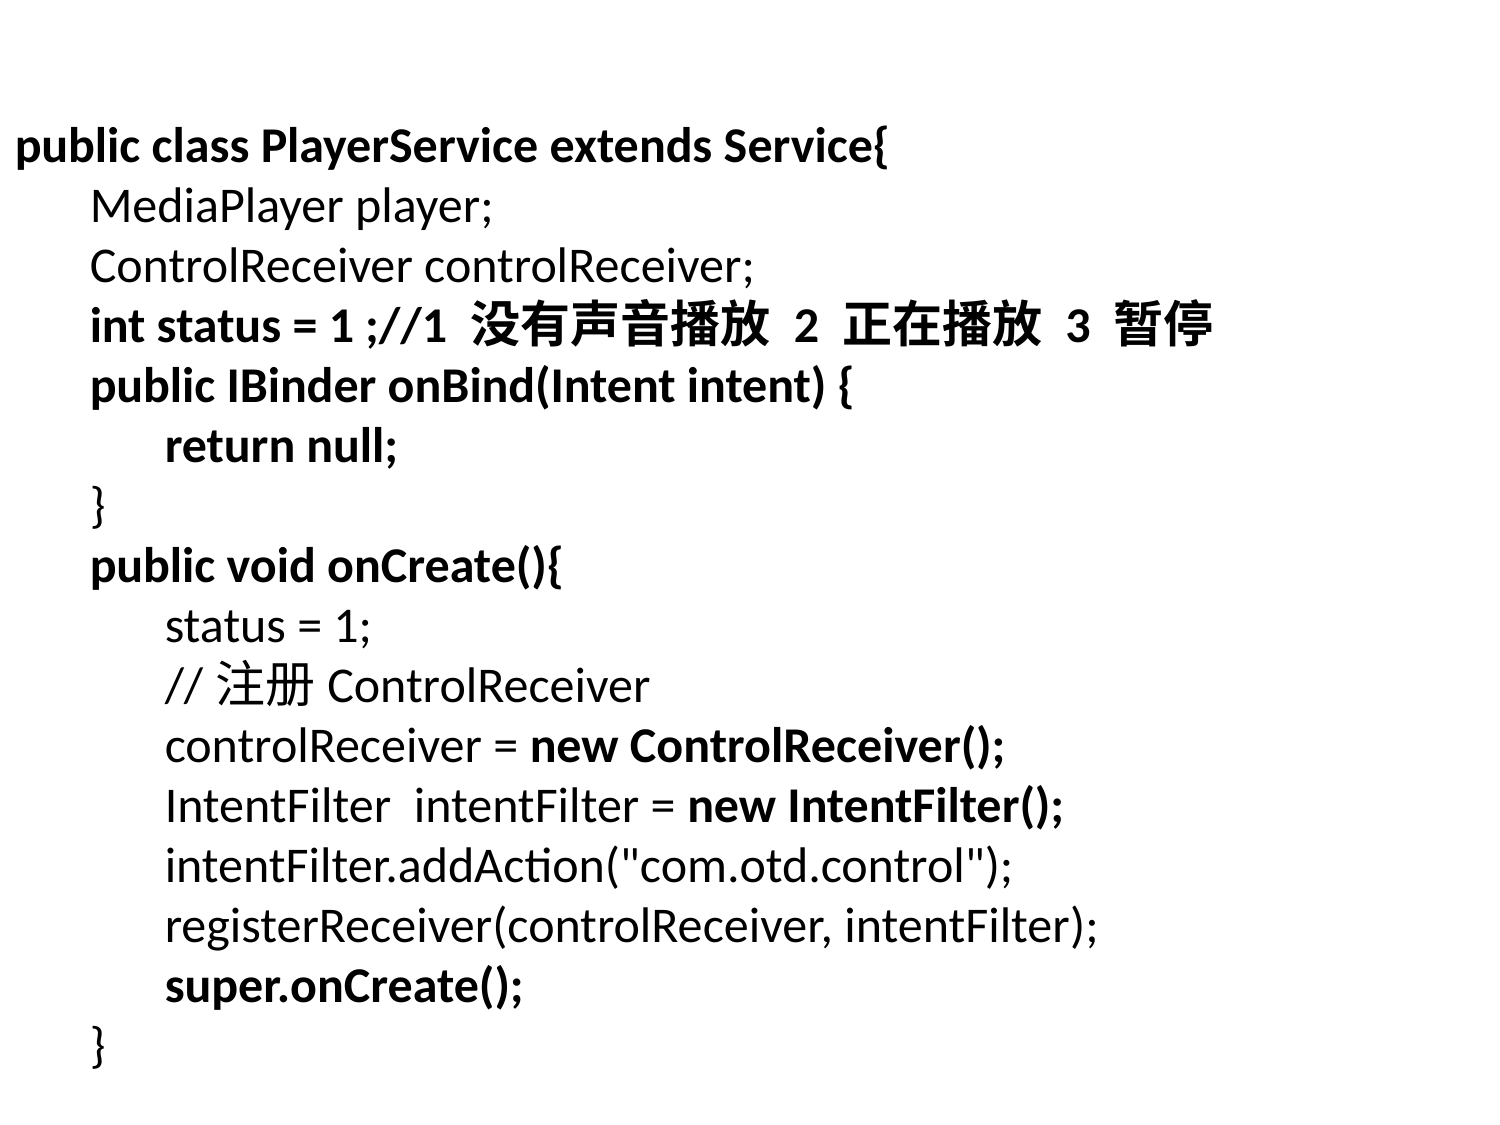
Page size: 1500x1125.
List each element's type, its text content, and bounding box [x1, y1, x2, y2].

text_box public class PlayerService extends Service{ MediaPlayer player; ControlReceiver controlReceiver; int status = 1 ;//1 没有声音播放 2 正在播放 3 暂停 public IBinder onBind(Intent intent) { return null; } public void onCreate(){ status = 1; //注册ControlReceiver controlReceiver = new ControlReceiver(); IntentFilter intentFilter = new IntentFilter(); intentFilter.addAction("com.otd.control"); registerReceiver(controlReceiver, intentFilter); super.onCreate(); } [0, 105, 1477, 1081]
